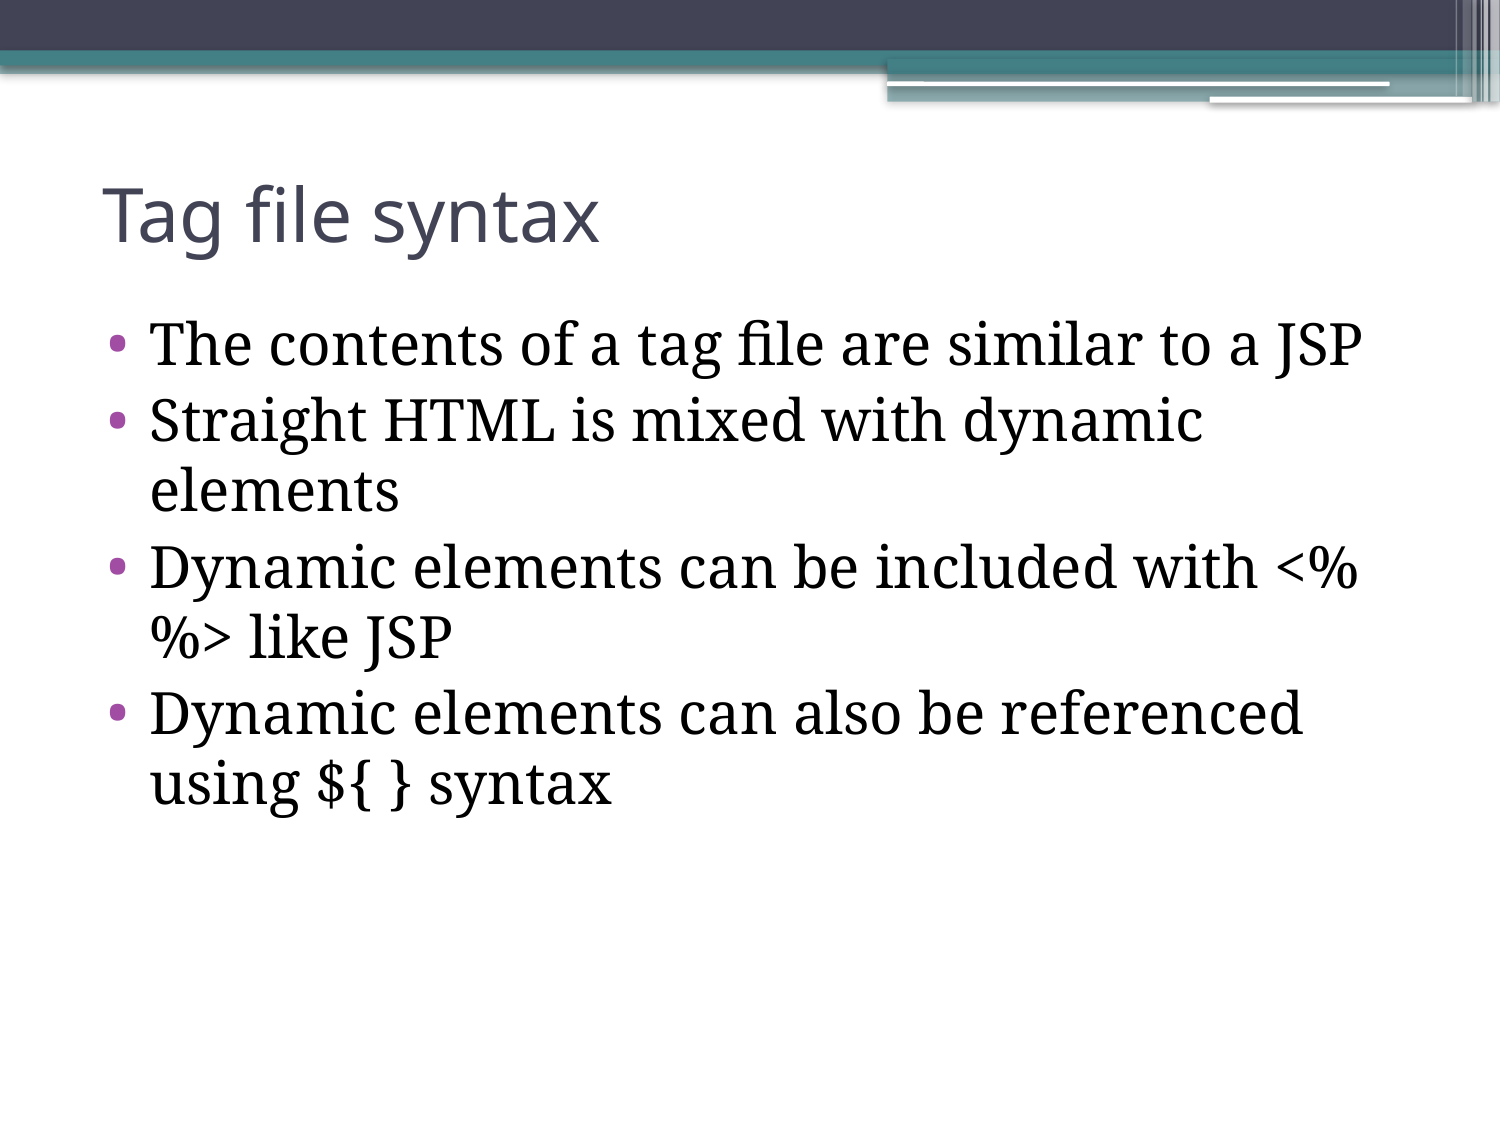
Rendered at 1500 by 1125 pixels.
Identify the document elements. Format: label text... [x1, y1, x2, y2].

title Tag file syntax [87, 125, 1438, 300]
list The contents of a tag file are similar to a JSP Straight HTML is mixed with dynamic elements Dynamic elements can be included with <% %> like JSP Dynamic elements can also be referenced using ${ } syntax [75, 299, 1425, 1079]
